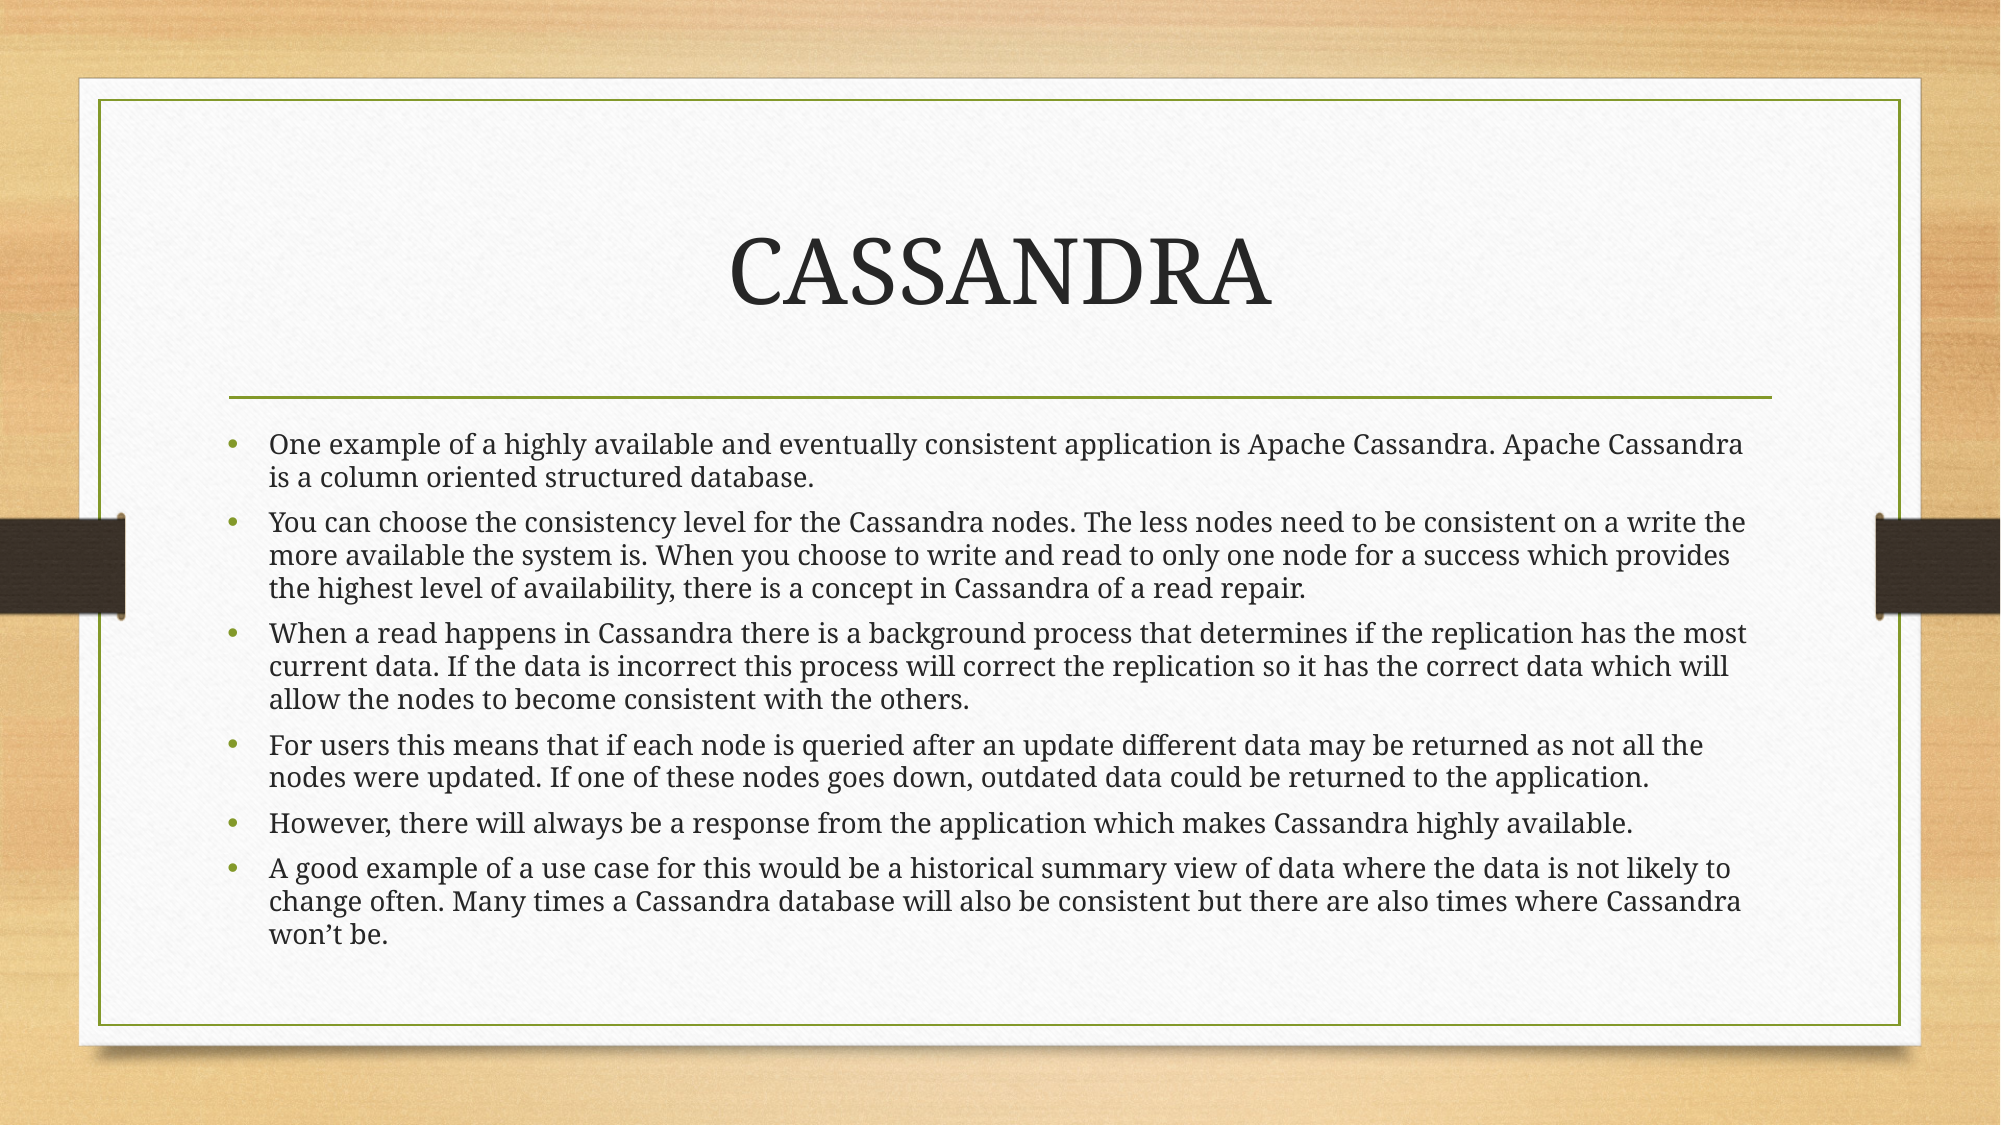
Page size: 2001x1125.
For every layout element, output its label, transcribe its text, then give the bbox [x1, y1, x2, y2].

title CASSANDRA [212, 161, 1788, 375]
picture [0, 0, 2001, 1125]
list One example of a highly available and eventually consistent application is Apache Cassandra. Apache Cassandra is a column oriented structured database. You can choose the consistency level for the Cassandra nodes. The less nodes need to be consistent on a write the more available the system is. When you choose to write and read to only one node for a success which provides the highest level of availability, there is a concept in Cassandra of a read repair. When a read happens in Cassandra there is a background process that determines if the replication has the most current data. If the data is incorrect this process will correct the replication so it has the correct data which will allow the nodes to become consistent with the others. For users this means that if each node is queried after an update different data may be returned as not all the nodes were updated. If one of these nodes goes down, outdated data could be returned to the application. However, there will always be a response from the application which makes Cassandra highly available. A good example of a use case for this would be a historical summary view of data where the data is not likely to change often. Many times a Cassandra database will also be consistent but there are also times where Cassandra won’t be. [212, 419, 1788, 964]
